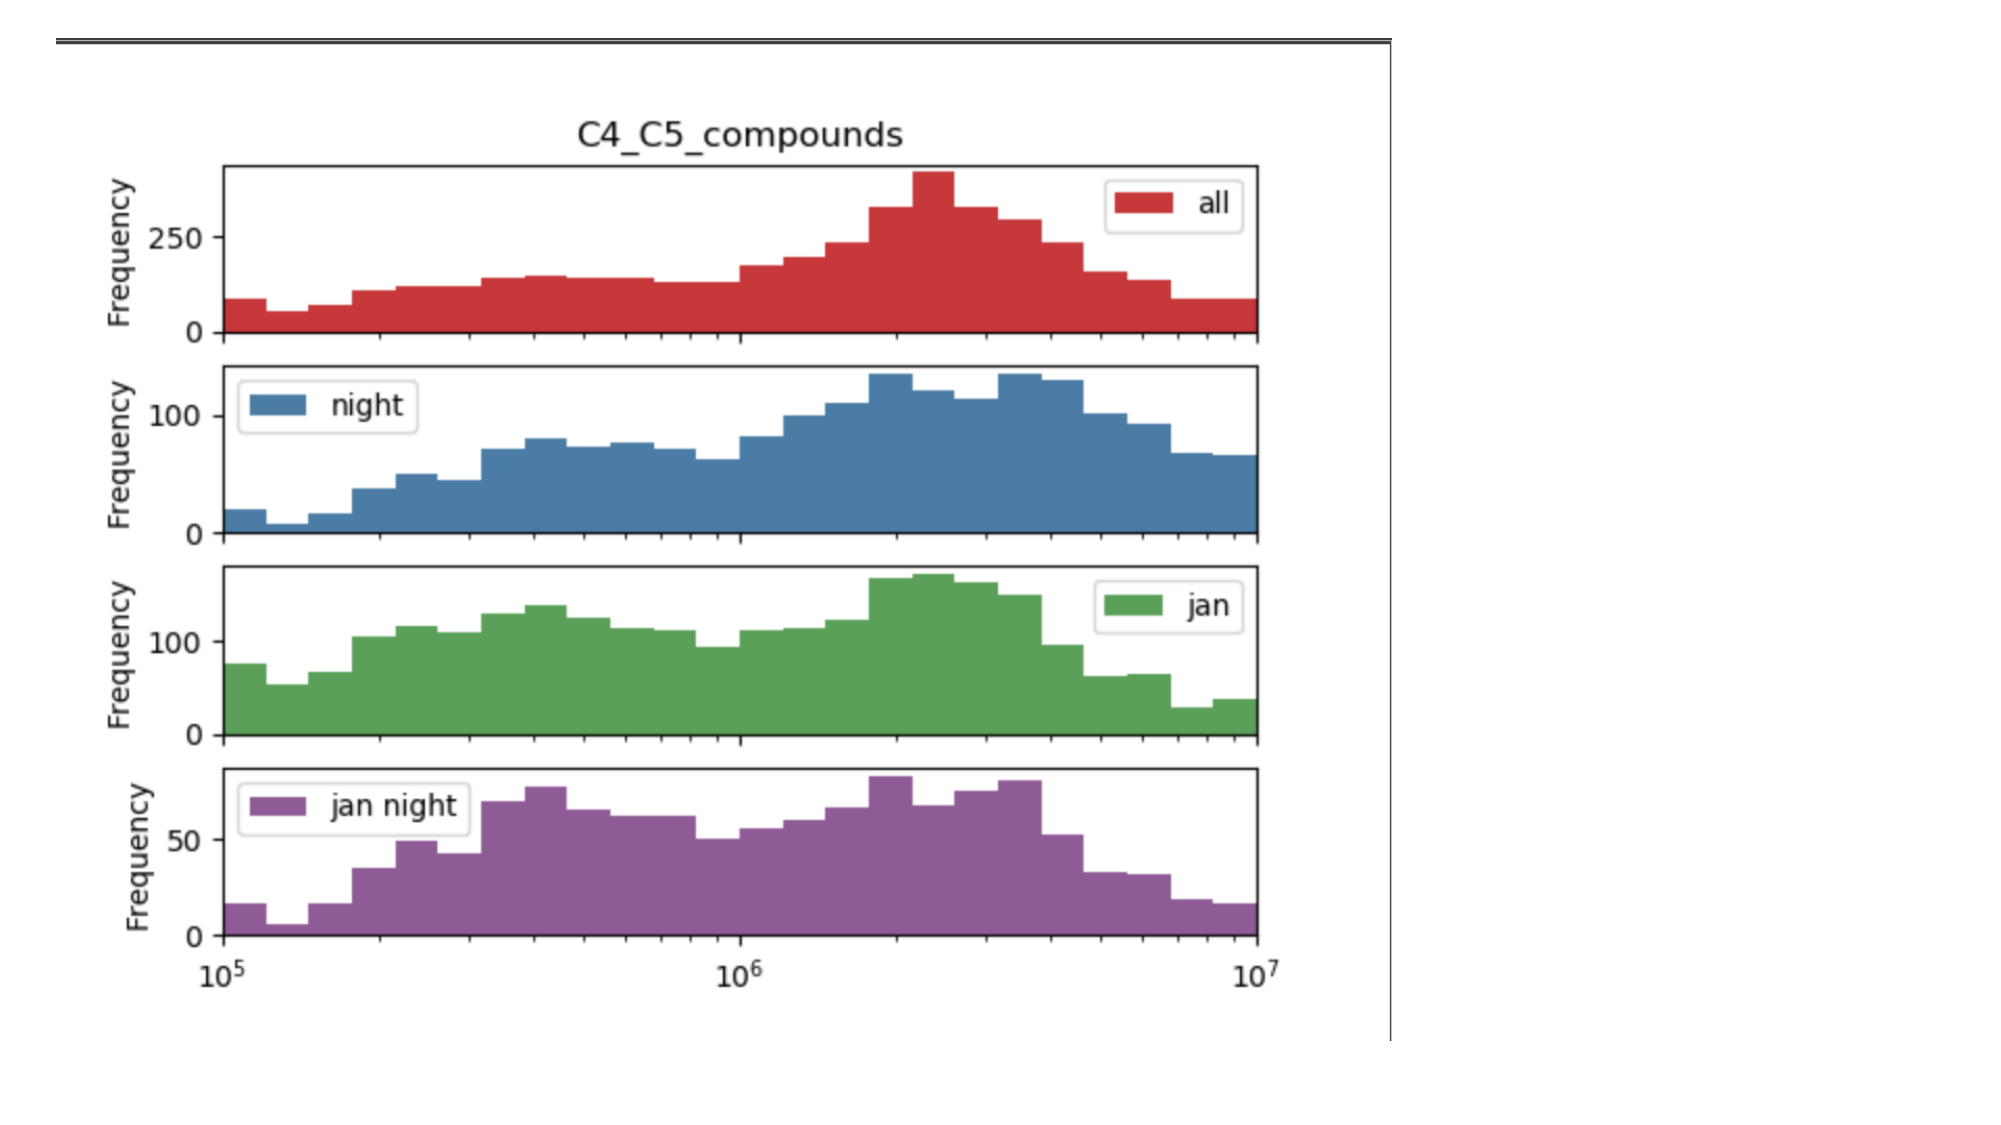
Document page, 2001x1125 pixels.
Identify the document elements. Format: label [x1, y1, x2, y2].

text_box [56, 38, 1392, 1041]
